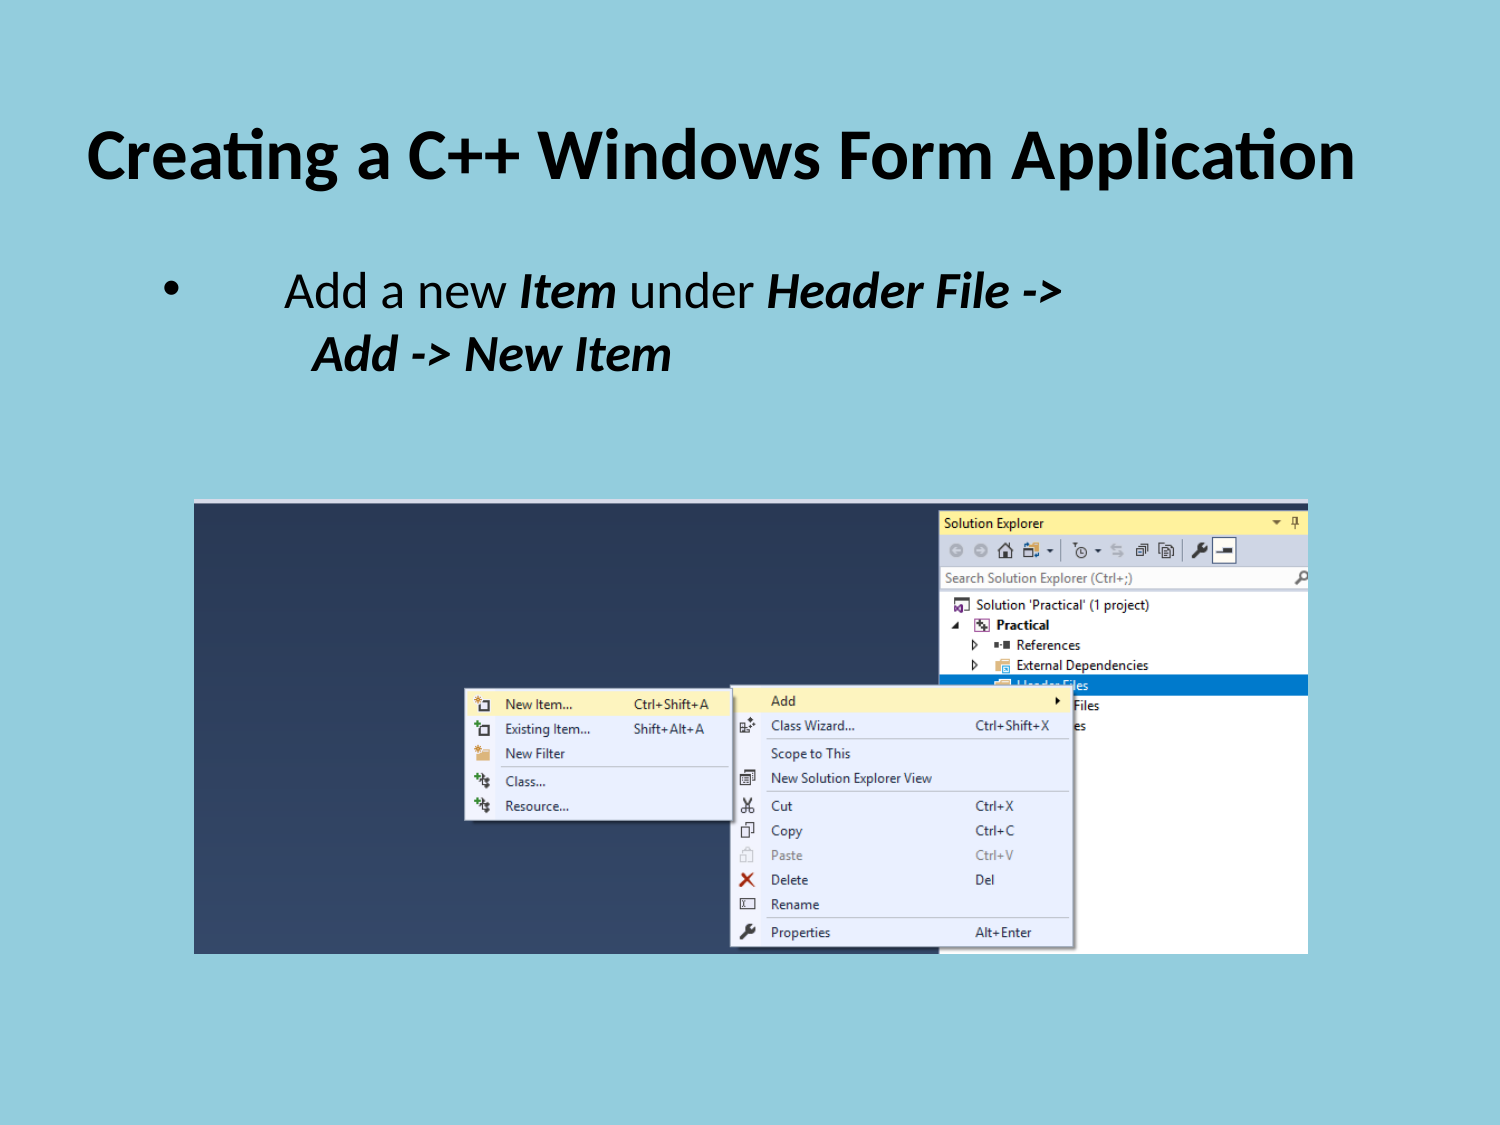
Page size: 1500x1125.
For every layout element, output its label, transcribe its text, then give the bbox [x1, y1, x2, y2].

picture [194, 499, 1308, 954]
text_box Creating a C++ Windows Form Application Add a new Item under Header File -> Add -> New Item [0, 1, 1500, 388]
